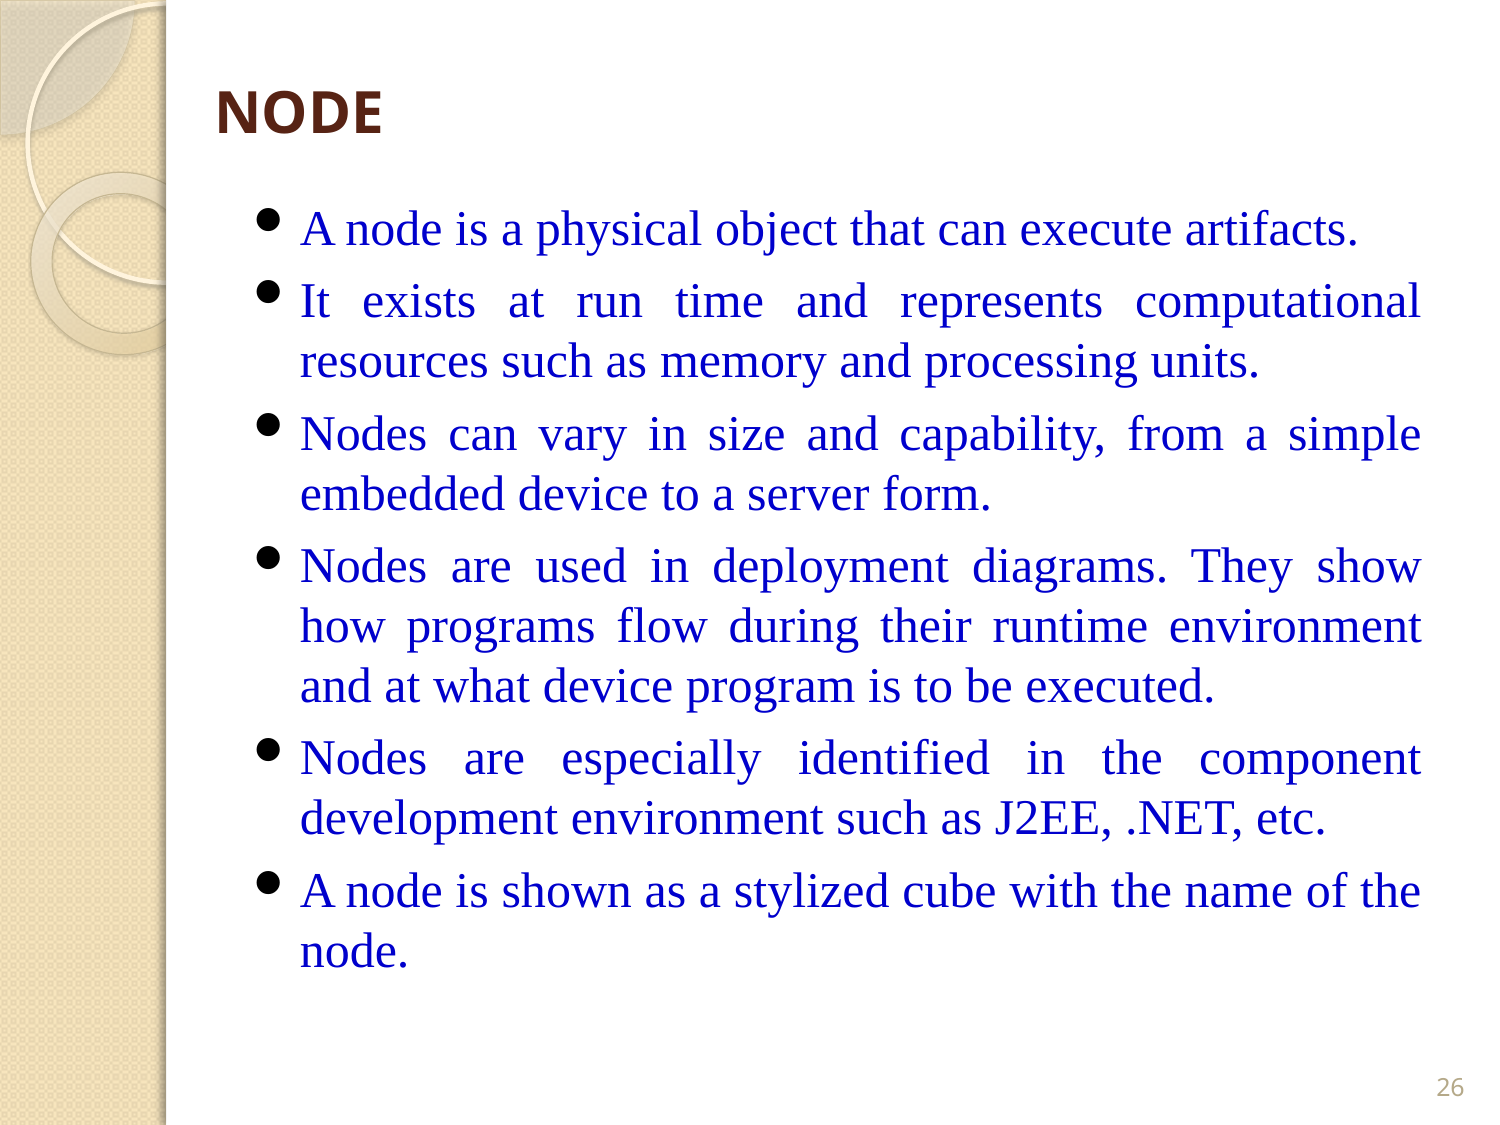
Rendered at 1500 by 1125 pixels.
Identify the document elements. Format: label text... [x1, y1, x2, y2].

title NODE [200, 45, 1425, 175]
list A node is a physical object that can execute artifacts. It exists at run time and represents computational resources such as memory and processing units. Nodes can vary in size and capability, from a simple embedded device to a server form. Nodes are used in deployment diagrams. They show how programs flow during their runtime environment and at what device program is to be executed. Nodes are especially identified in the component development environment such as J2EE, .NET, etc. A node is shown as a stylized cube with the name of the node. [225, 187, 1438, 788]
slide_number 26 [1413, 1034, 1488, 1113]
